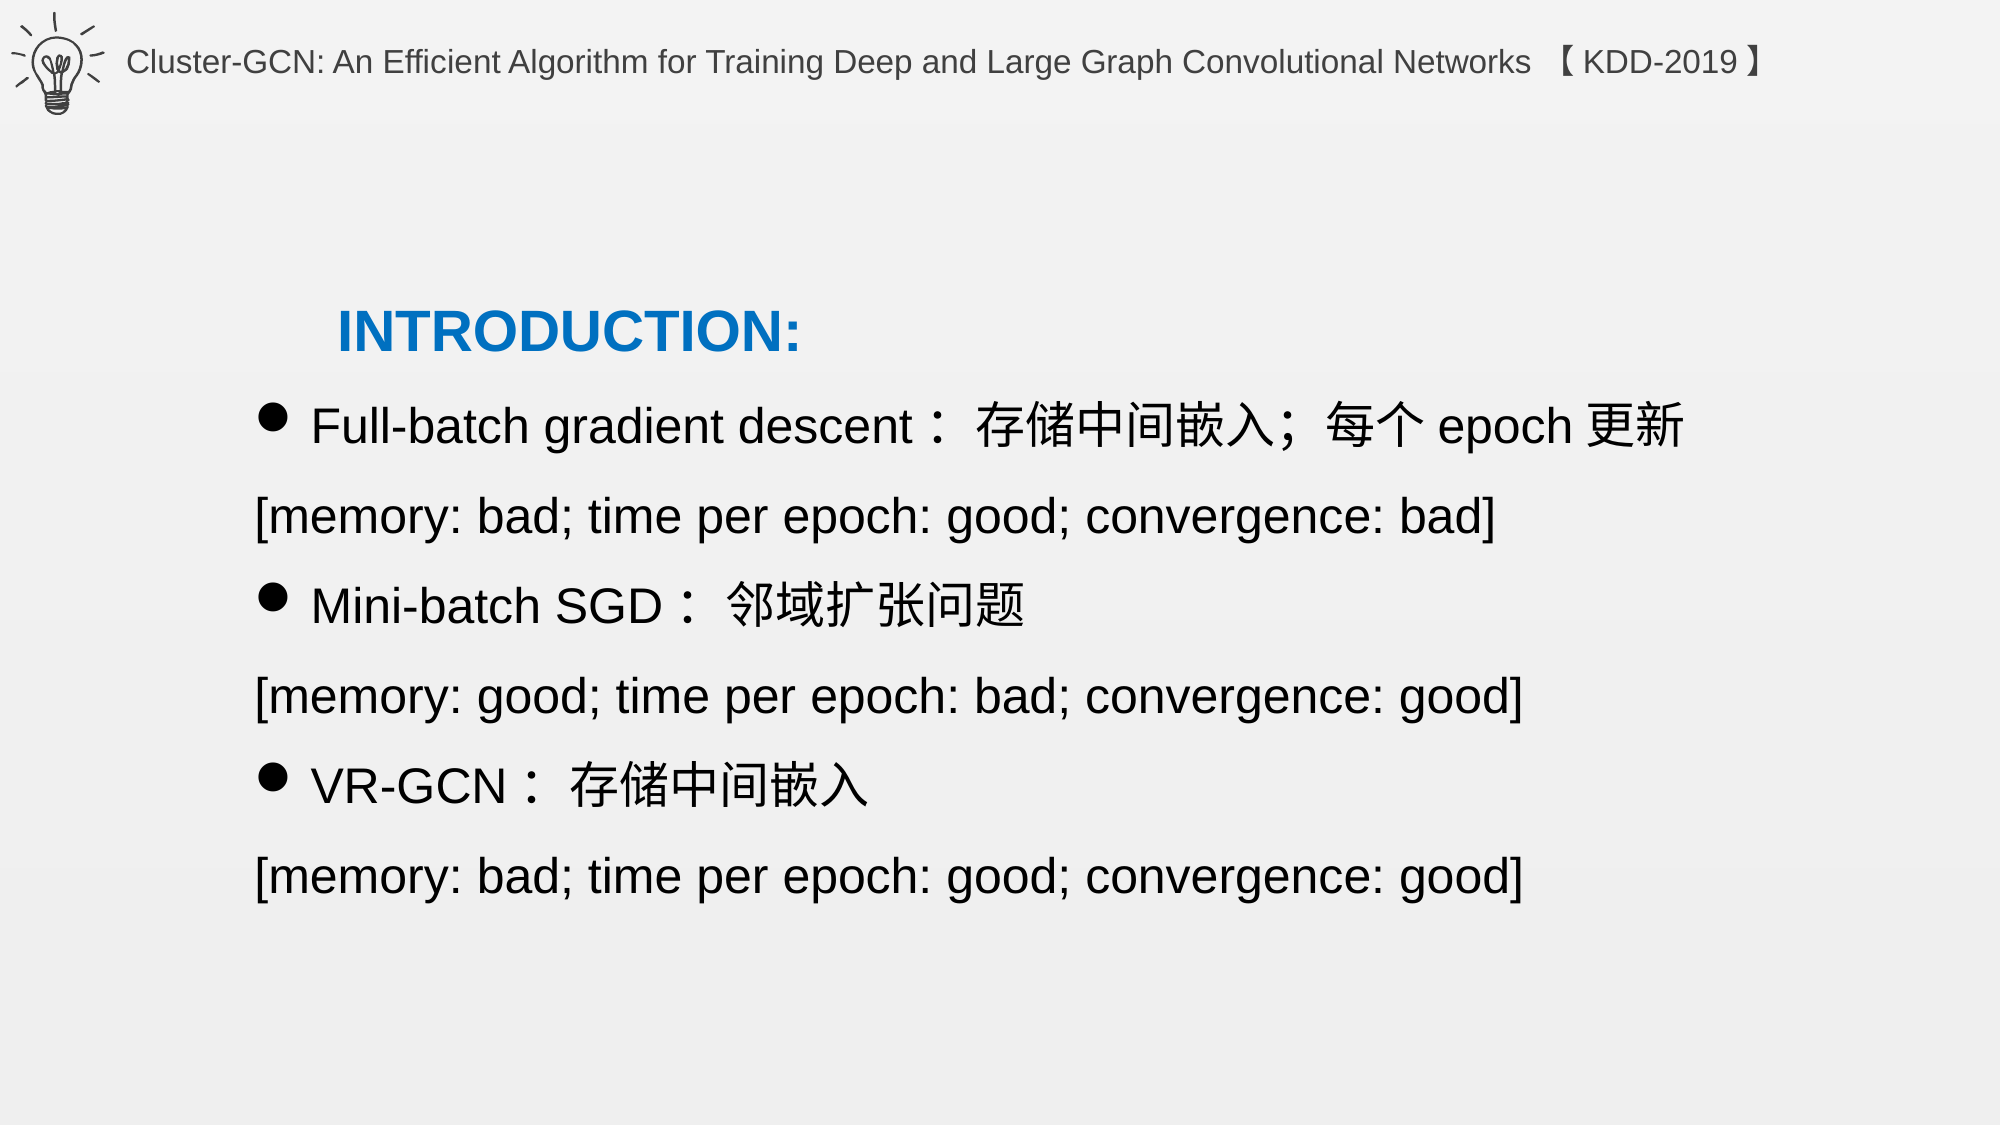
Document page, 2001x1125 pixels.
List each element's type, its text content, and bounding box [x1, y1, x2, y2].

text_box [10, 11, 106, 115]
text_box INTRODUCTION: Full-batch gradient descent：存储中间嵌入；每个epoch更新 [memory: bad; time per epoch: good; convergence: bad] Mini-batch SGD：邻域扩张问题 [memory: good; time per epoch: bad; convergence: good] VR-GCN：存储中间嵌入 [memory: bad; time per epoch: good; convergence: good] [239, 251, 1761, 979]
text_box Cluster-GCN: An Efficient Algorithm for Training Deep and Large Graph Convolutional Networks【KDD-2019】 [106, 32, 1798, 88]
